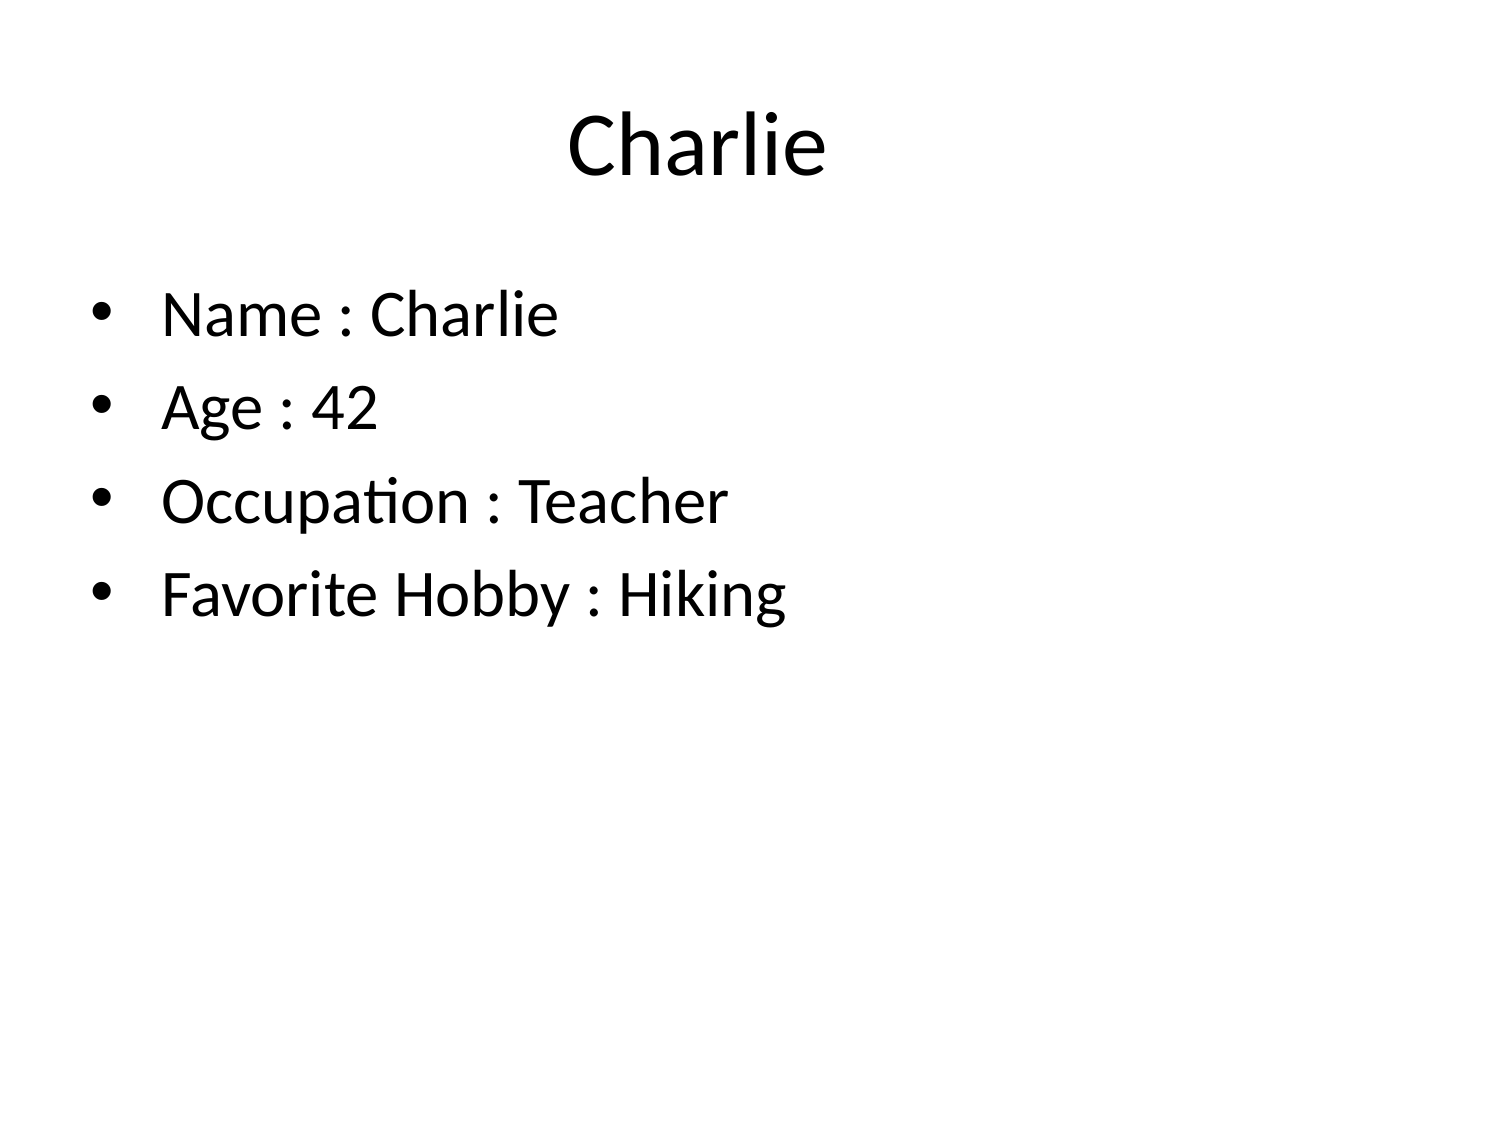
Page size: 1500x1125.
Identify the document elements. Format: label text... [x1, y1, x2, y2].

list Name : Charlie Age : 42 Occupation : Teacher Favorite Hobby : Hiking [75, 262, 1425, 1005]
title Charlie [75, 45, 1425, 233]
